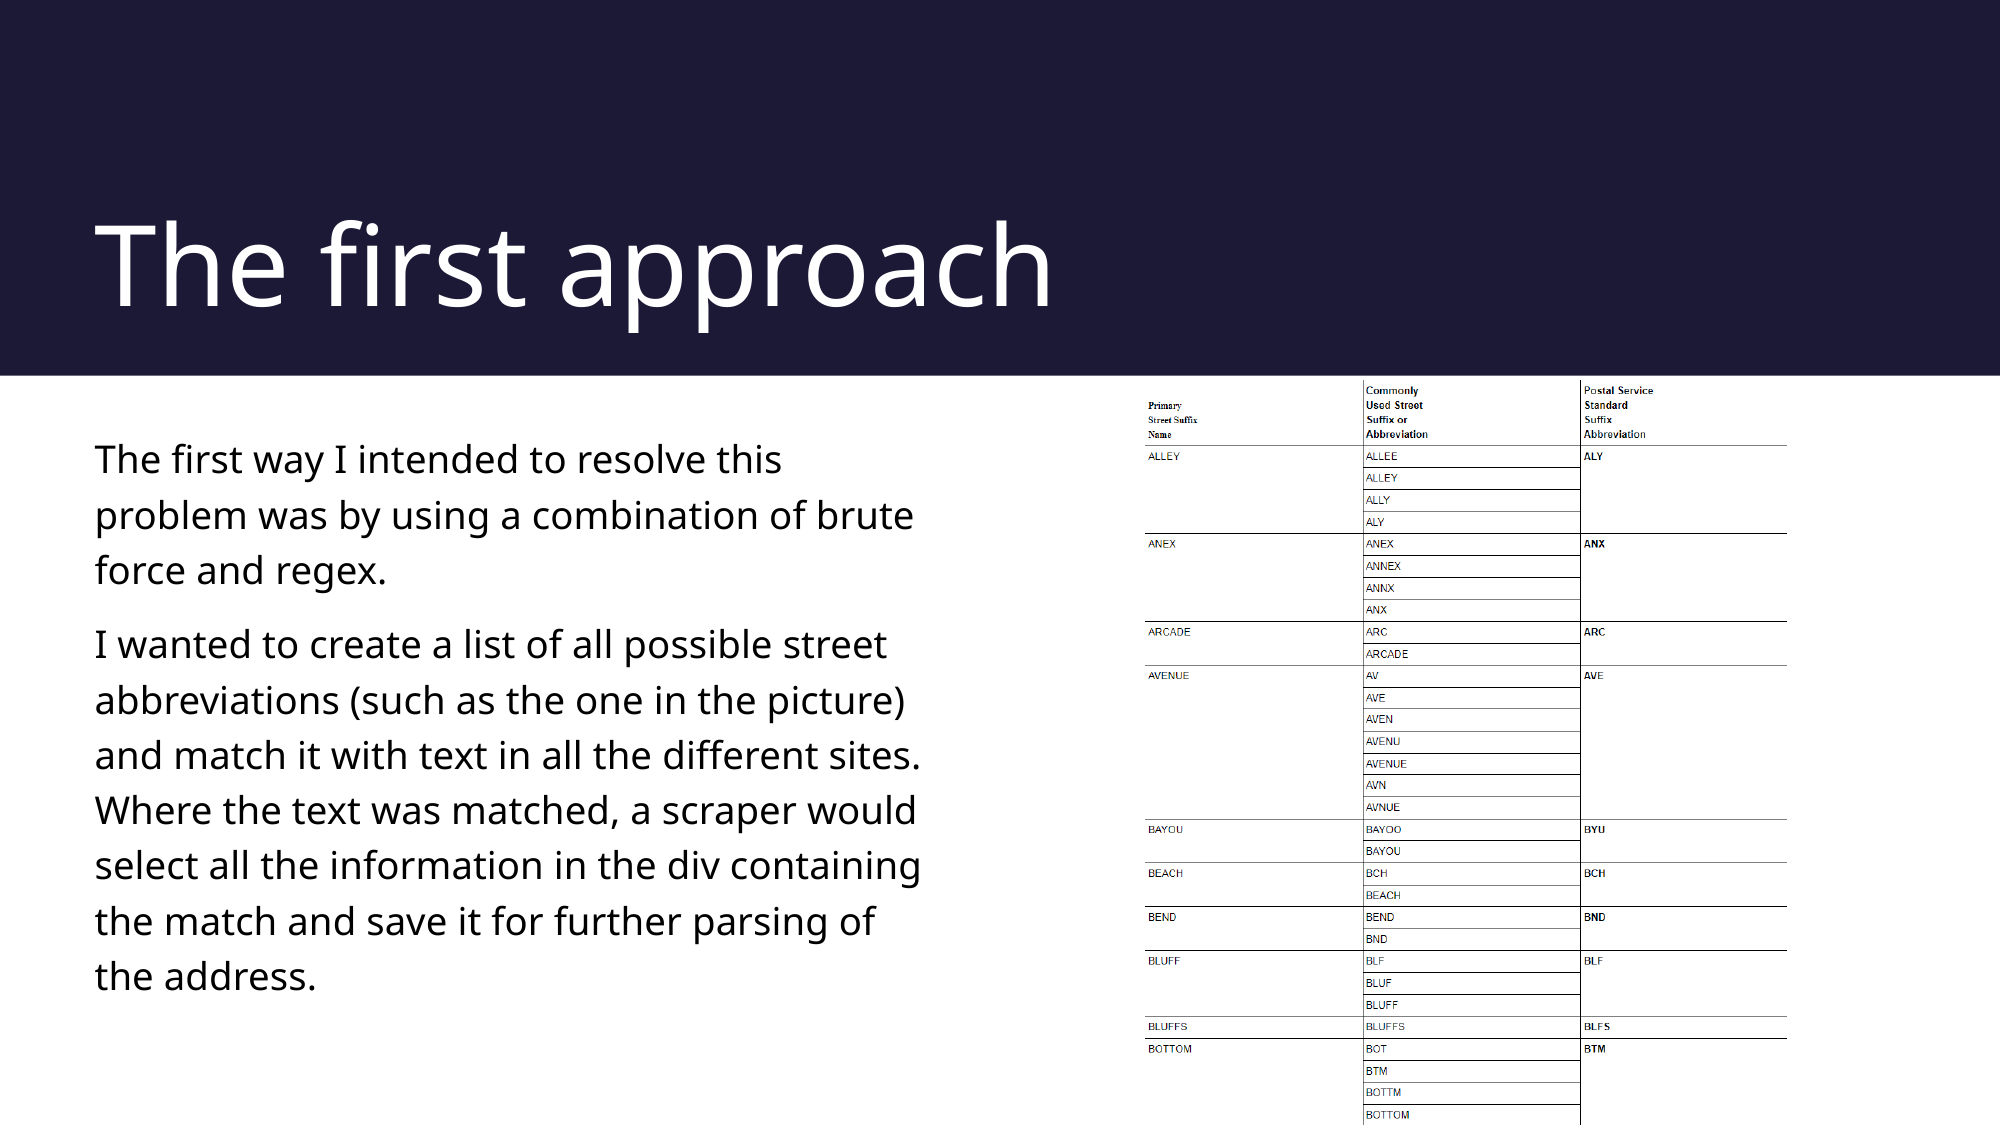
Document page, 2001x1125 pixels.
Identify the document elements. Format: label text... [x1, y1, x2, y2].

title The first approach [79, 60, 1928, 337]
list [1145, 380, 1787, 1125]
list The first way I intended to resolve this problem was by using a combination of brute force and regex. I wanted to create a list of all possible street abbreviations (such as the one in the picture) and match it with text in all the different sites. Where the text was matched, a scraper would select all the information in the div containing the match and save it for further parsing of the address. [79, 418, 953, 1014]
